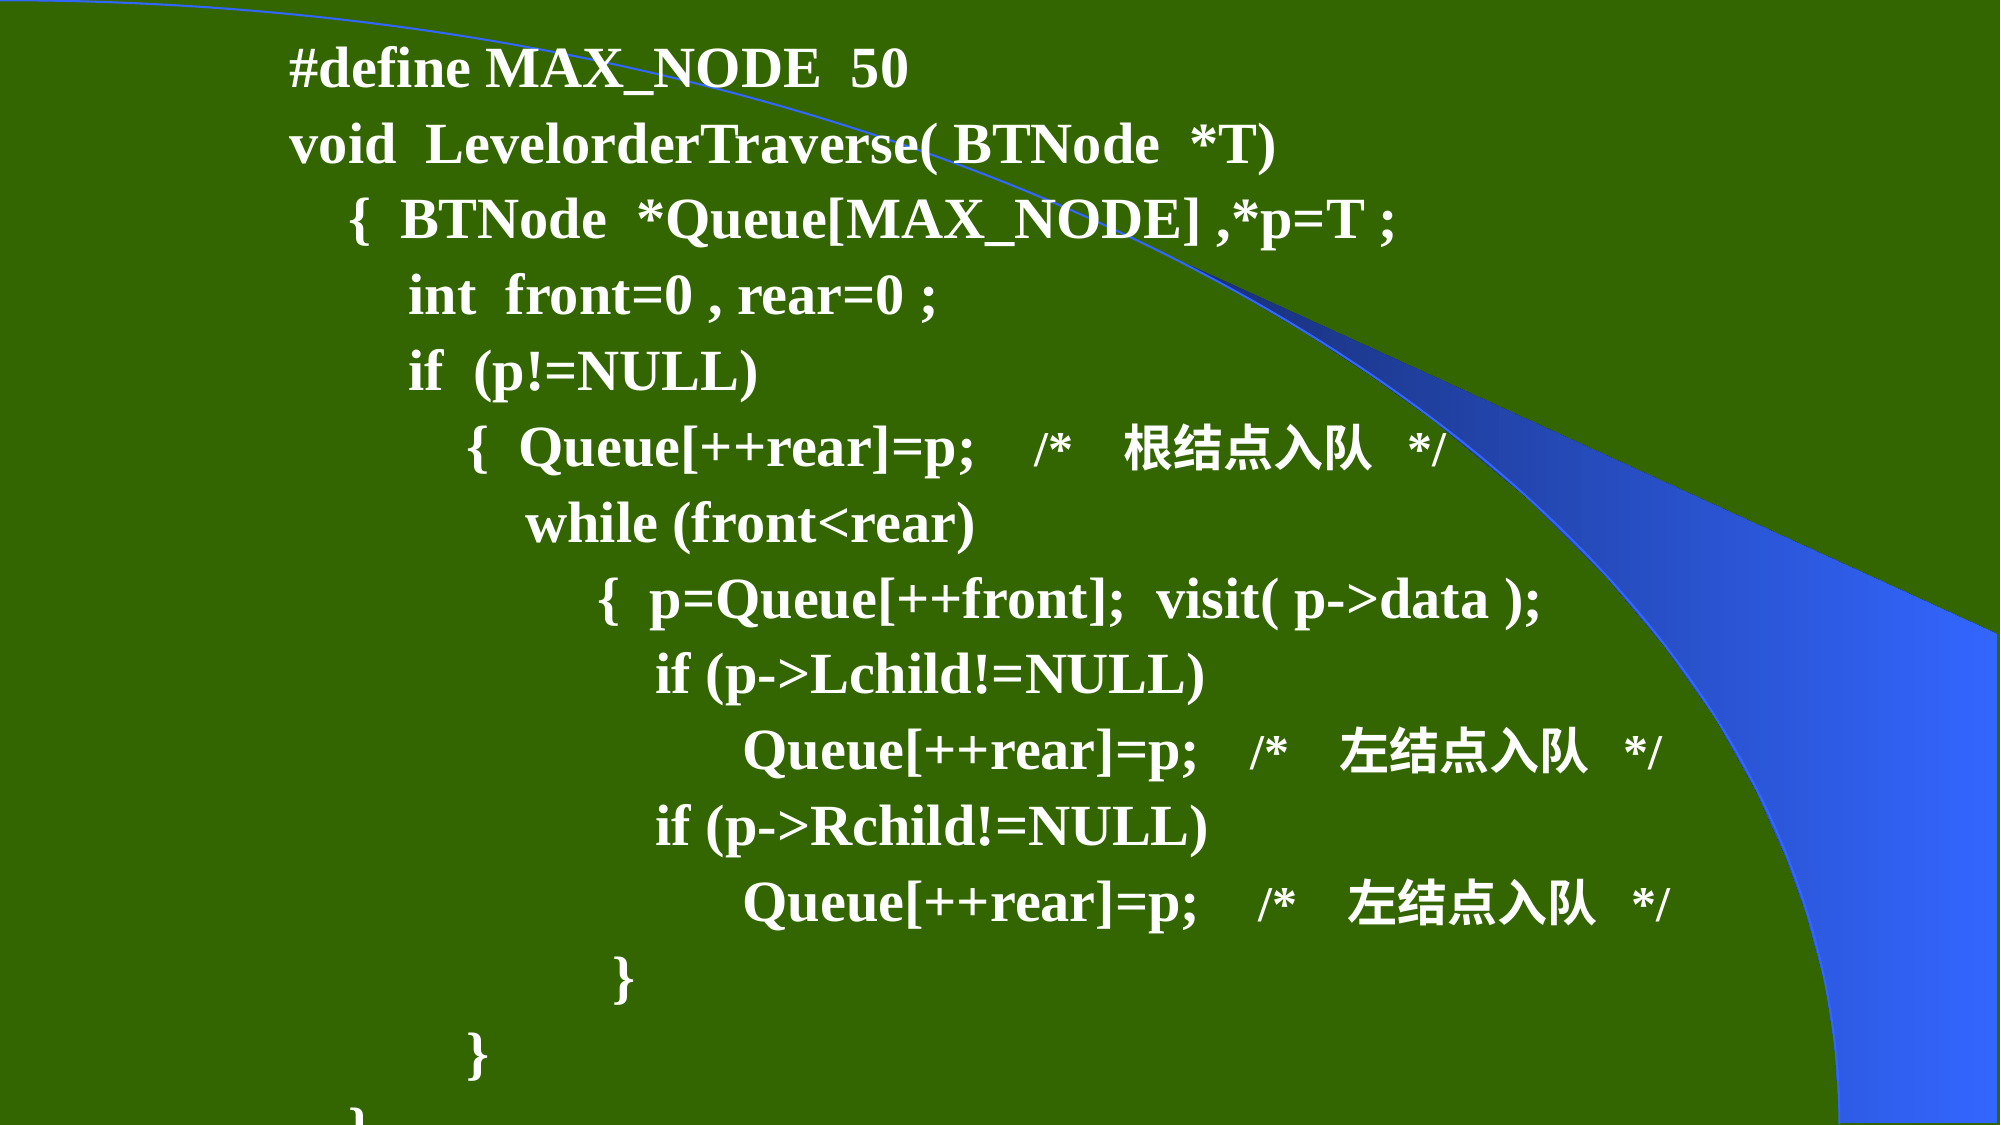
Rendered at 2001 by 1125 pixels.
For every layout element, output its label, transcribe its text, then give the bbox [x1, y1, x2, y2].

text_box #define MAX_NODE 50 void LevelorderTraverse( BTNode *T) { BTNode *Queue[MAX_NODE] ,*p=T ; int front=0 , rear=0 ; if (p!=NULL) { Queue[++rear]=p; /* 根结点入队 */ while (front<rear) { p=Queue[++front]; visit( p->data ); if (p->Lchild!=NULL) Queue[++rear]=p; /* 左结点入队 */ if (p->Rchild!=NULL) Queue[++rear]=p; /* 左结点入队 */ } } } [274, 21, 1721, 1125]
